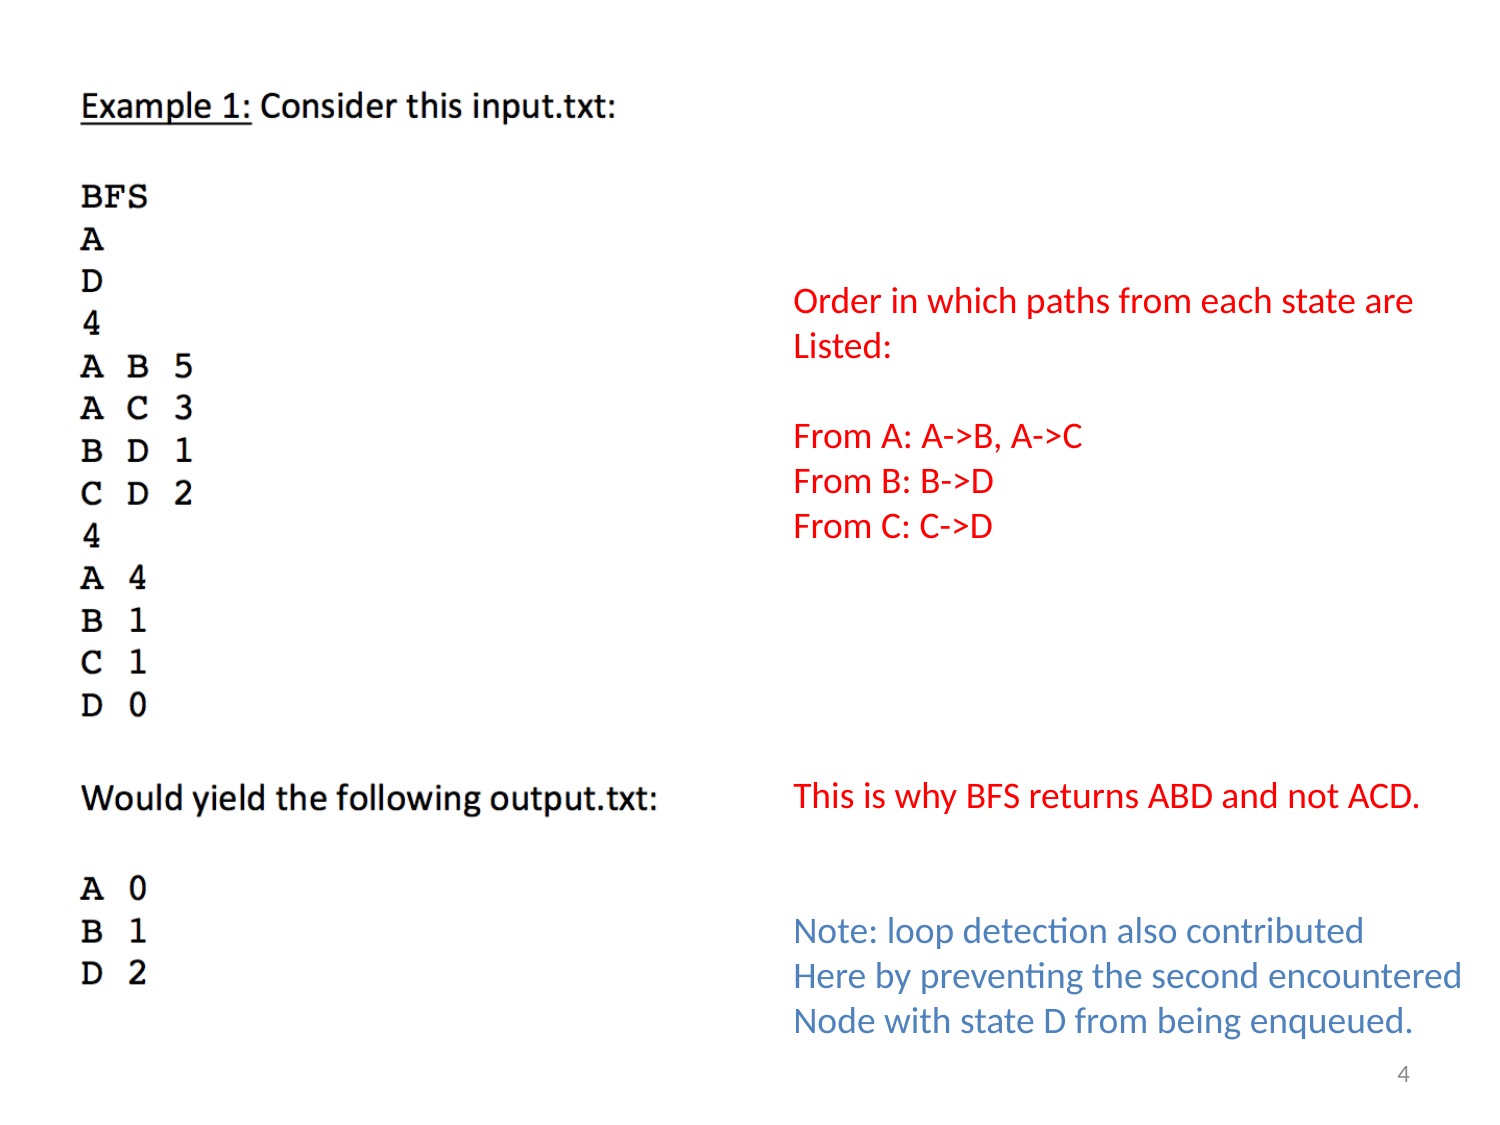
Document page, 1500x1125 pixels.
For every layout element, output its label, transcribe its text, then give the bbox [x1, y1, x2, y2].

slide_number 4 [1074, 1049, 1425, 1103]
picture [70, 70, 675, 1000]
text_box Order in which paths from each state are Listed: From A: A->B, A->C From B: B->D From C: C->D This is why BFS returns ABD and not ACD. Note: loop detection also contributed Here by preventing the second encountered Node with state D from being enqueued. [778, 268, 1479, 1049]
